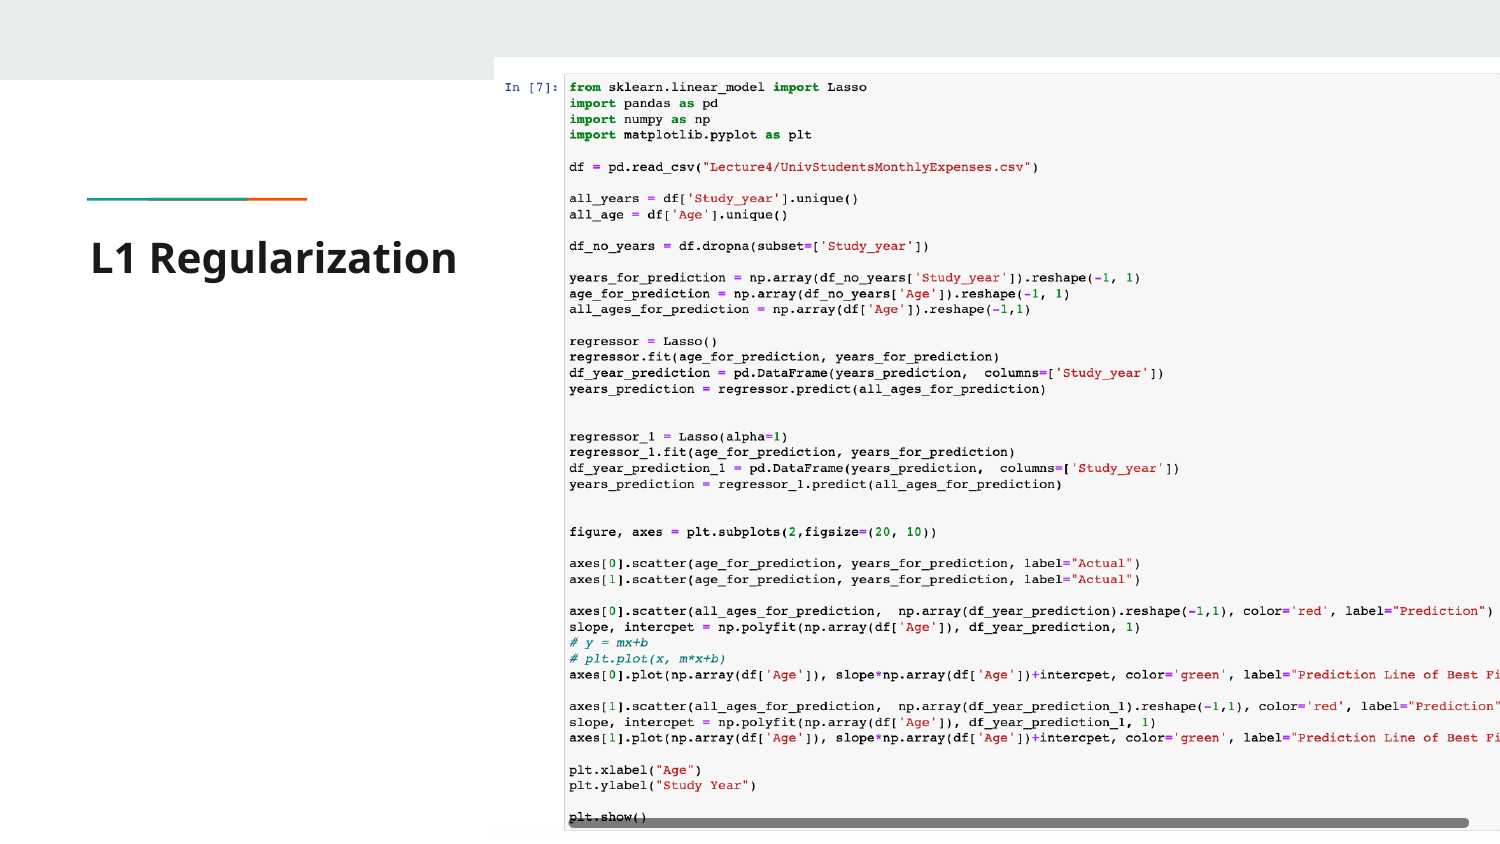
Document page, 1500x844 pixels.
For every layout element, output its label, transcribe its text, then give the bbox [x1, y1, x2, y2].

title L1 Regularization [74, 216, 484, 305]
picture [494, 57, 1500, 833]
